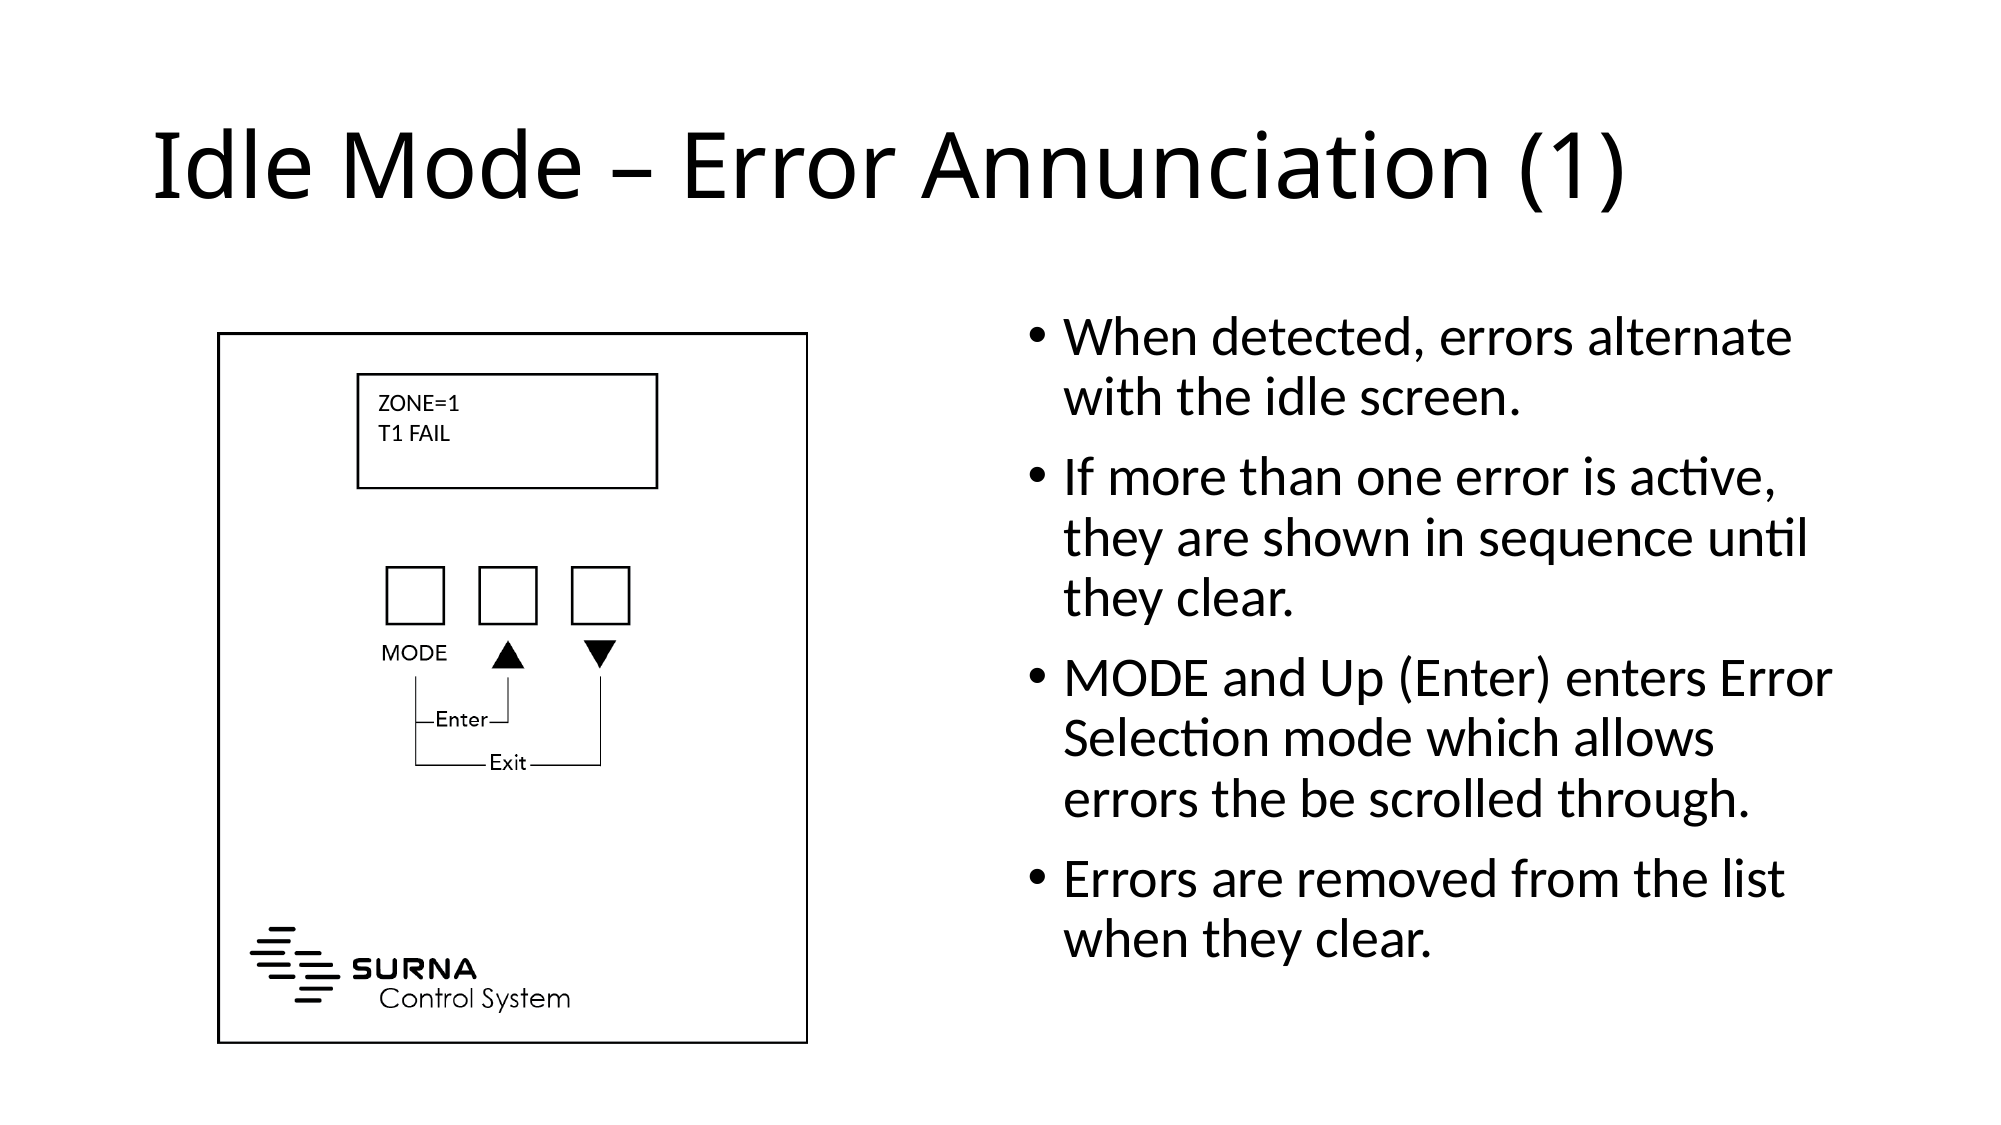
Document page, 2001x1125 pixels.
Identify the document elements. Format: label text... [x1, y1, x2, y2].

list When detected, errors alternate with the idle screen. If more than one error is active, they are shown in sequence until they clear. MODE and Up (Enter) enters Error Selection mode which allows errors the be scrolled through. Errors are removed from the list when they clear. [1012, 299, 1863, 1014]
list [217, 332, 808, 1044]
title Idle Mode – Error Annunciation (1) [137, 59, 1863, 278]
